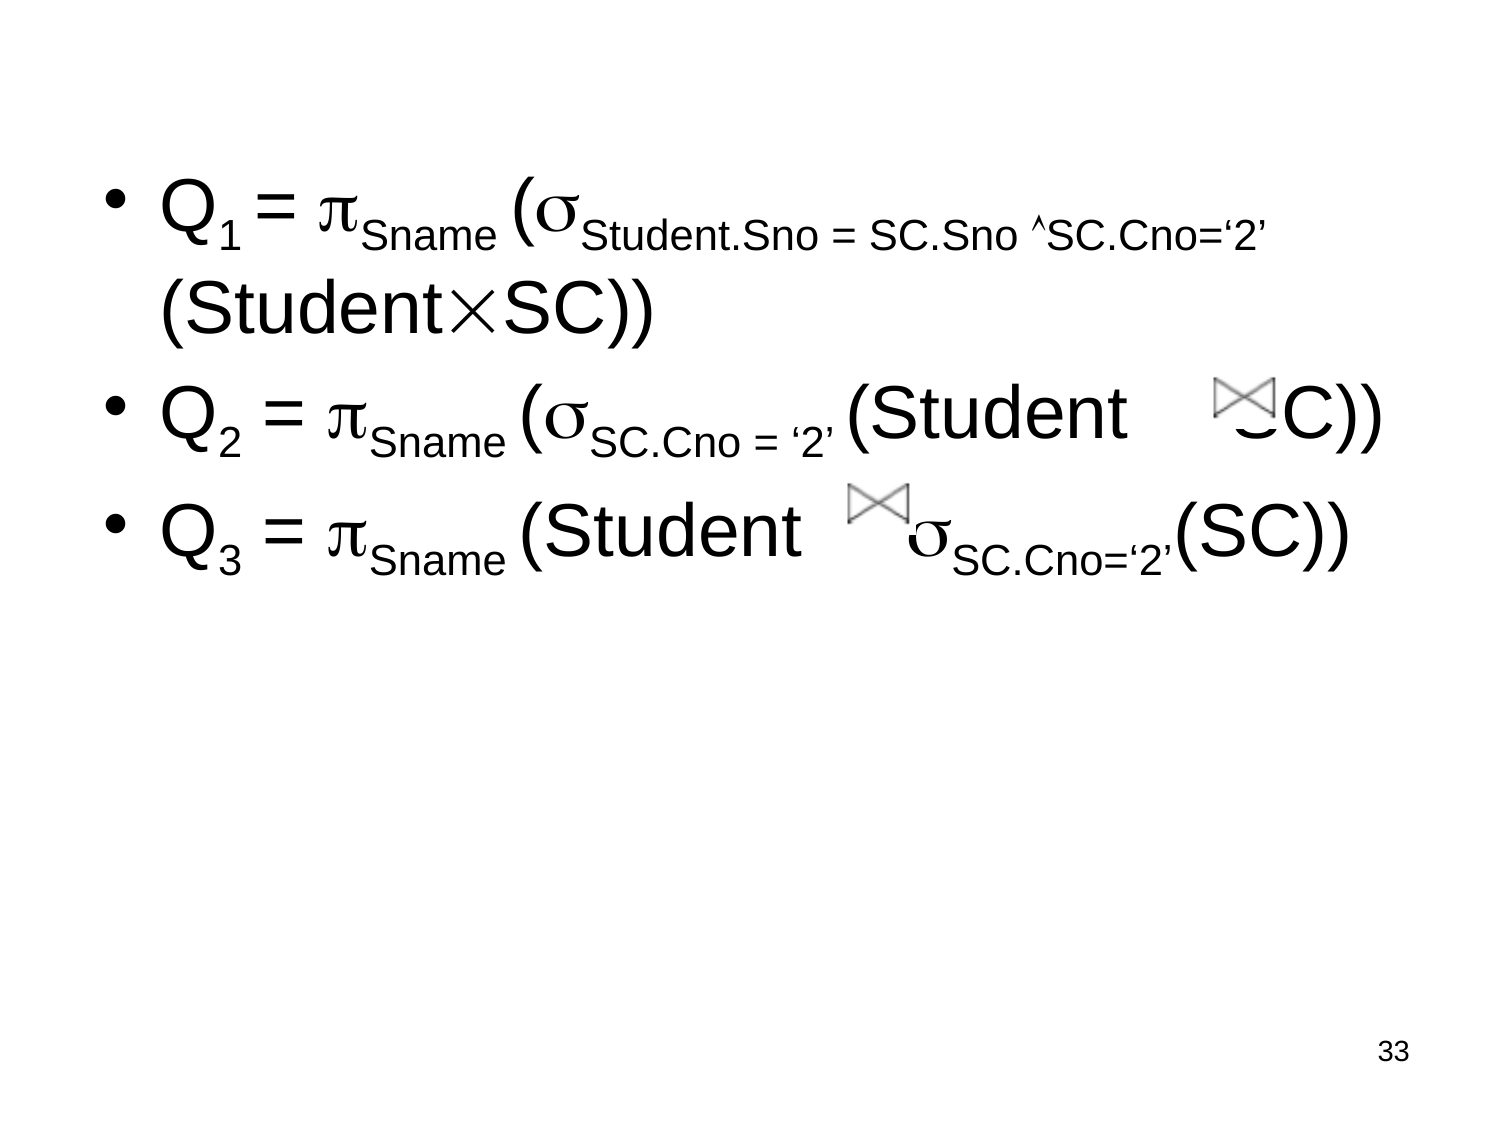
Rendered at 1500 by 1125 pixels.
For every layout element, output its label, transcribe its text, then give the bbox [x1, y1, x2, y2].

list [1210, 361, 1282, 429]
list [844, 467, 916, 535]
slide_number 33 [1074, 1024, 1426, 1103]
list Q1 = Sname (Student.Sno = SC.Sno SC.Cno=‘2’ (StudentSC)) Q2 = Sname (SC.Cno = ‘2’ (Student SC)) Q3 = Sname (Student SC.Cno=‘2’(SC)) [88, 148, 1500, 892]
